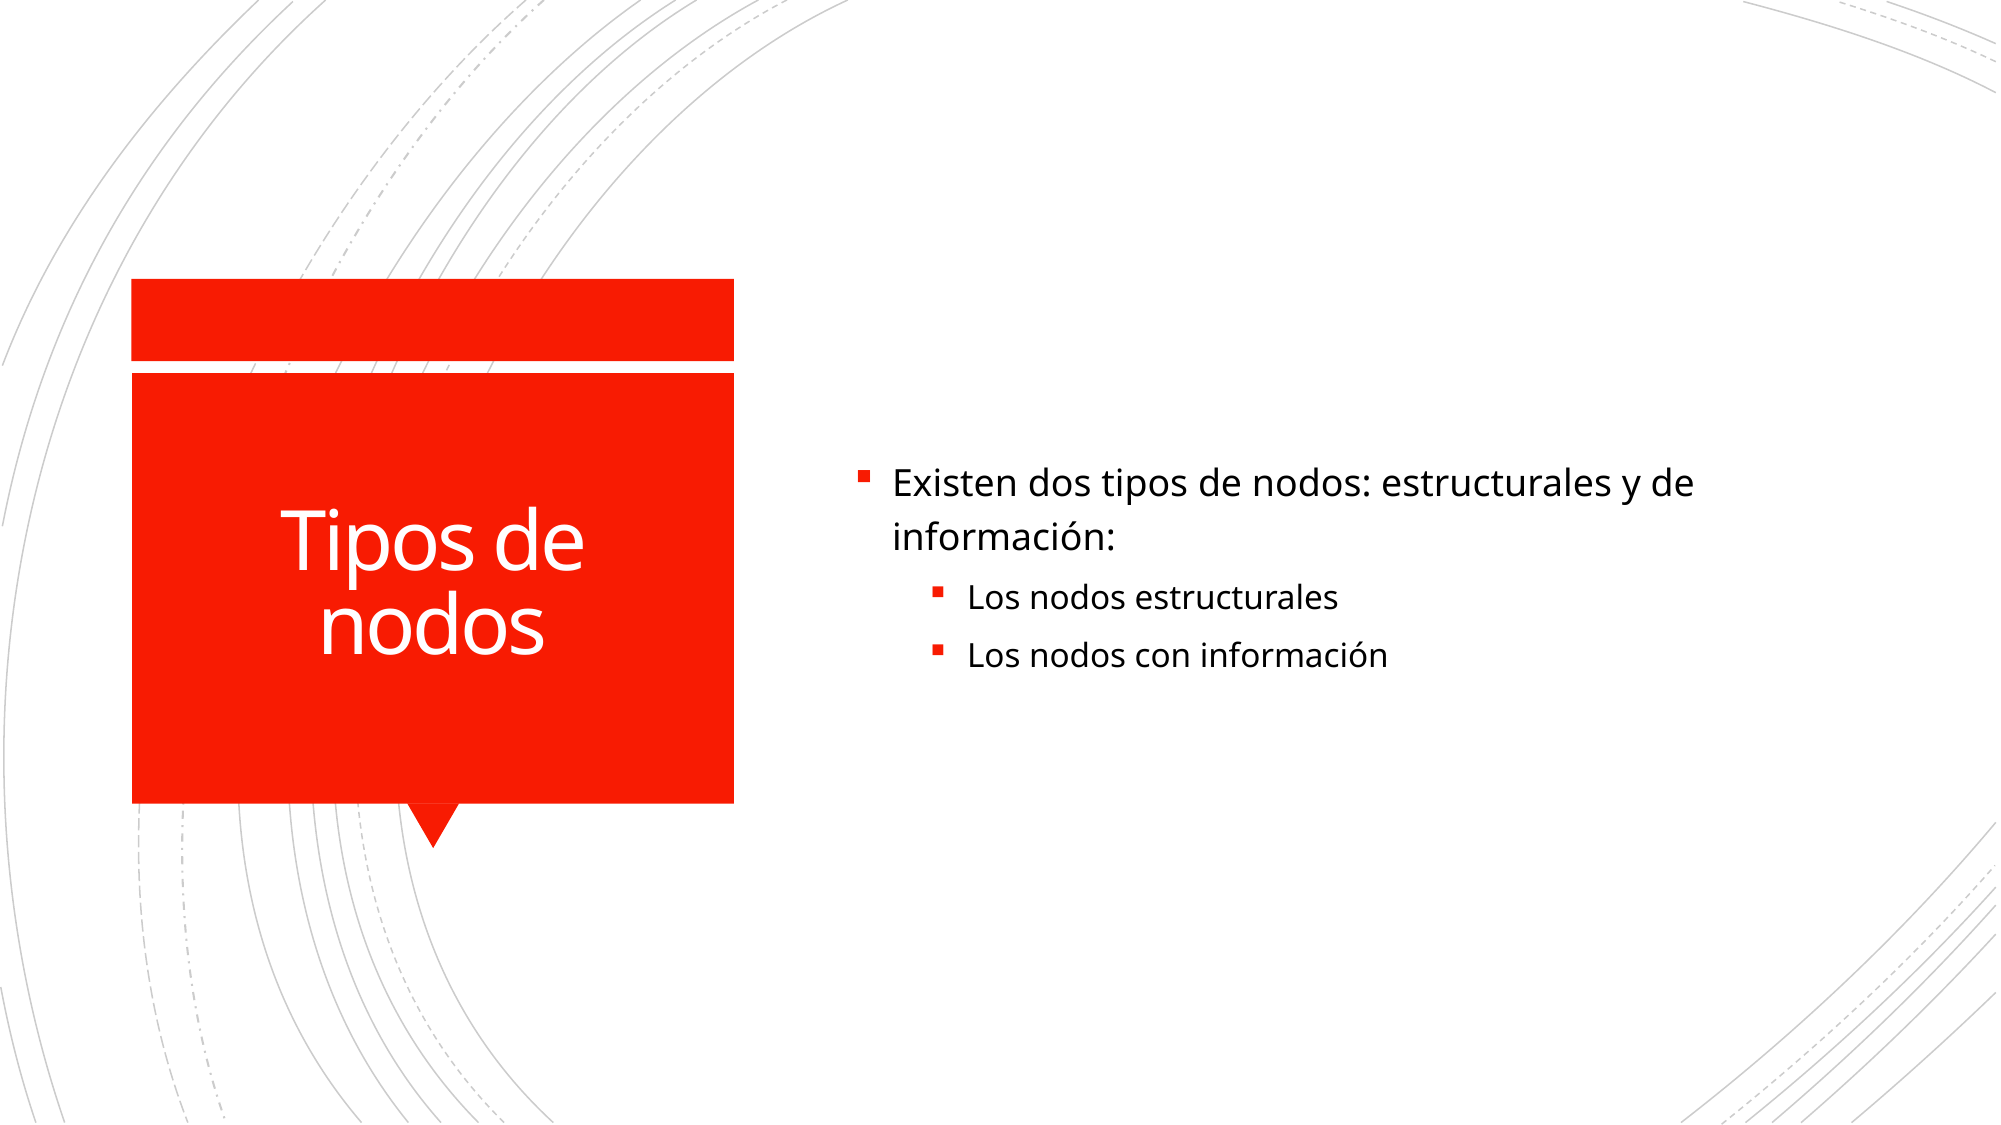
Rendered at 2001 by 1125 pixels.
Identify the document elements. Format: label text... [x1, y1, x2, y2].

title Tipos de nodos [145, 385, 720, 789]
list Existen dos tipos de nodos: estructurales y de información: Los nodos estructurales Los nodos con información [839, 131, 1871, 993]
